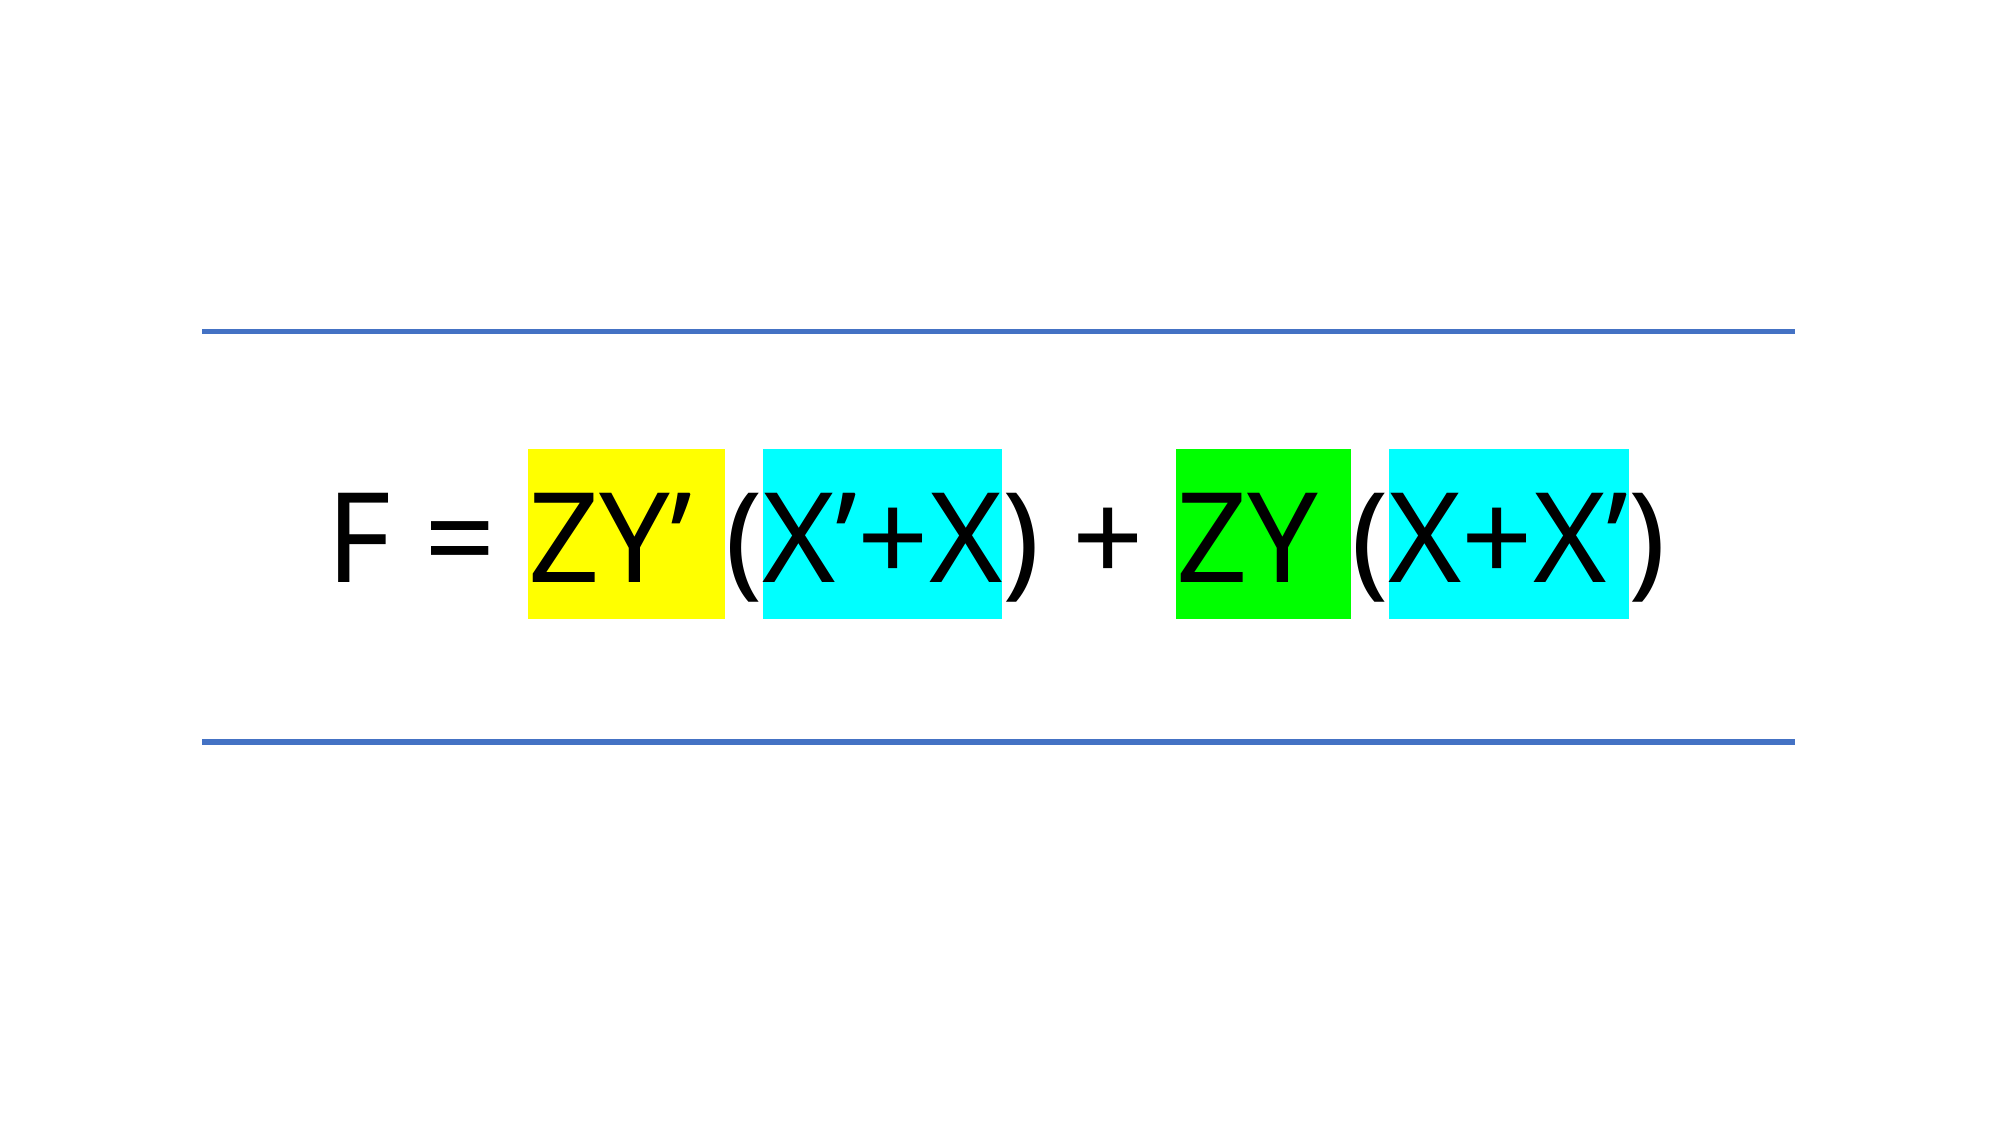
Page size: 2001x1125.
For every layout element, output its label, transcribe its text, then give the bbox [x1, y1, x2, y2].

text_box F = zy’ (x’+X) + zy (x+X’) [0, 449, 1997, 615]
